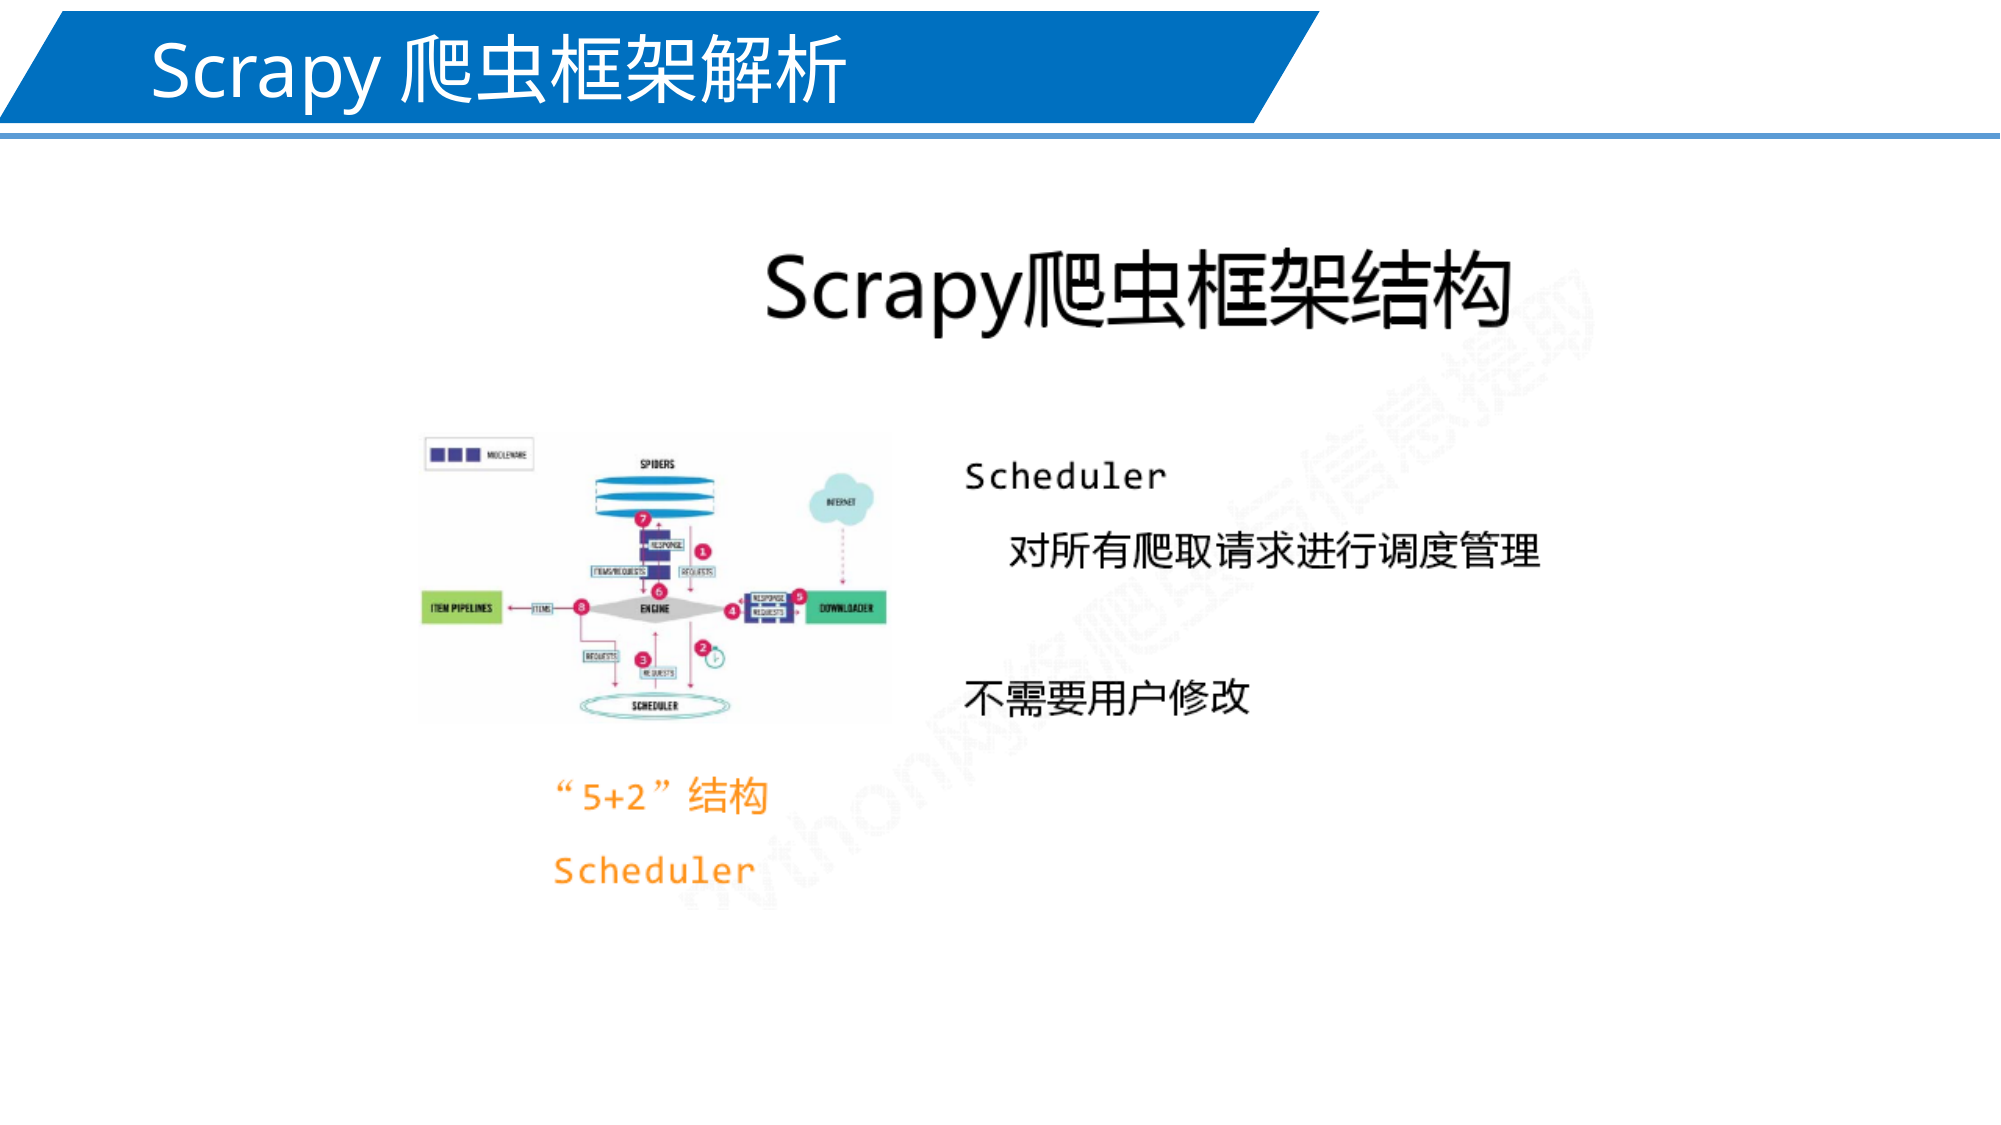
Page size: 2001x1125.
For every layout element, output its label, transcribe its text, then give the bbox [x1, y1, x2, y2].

text_box Scrapy爬虫框架解析 [0, 11, 1320, 124]
picture [405, 215, 1595, 910]
